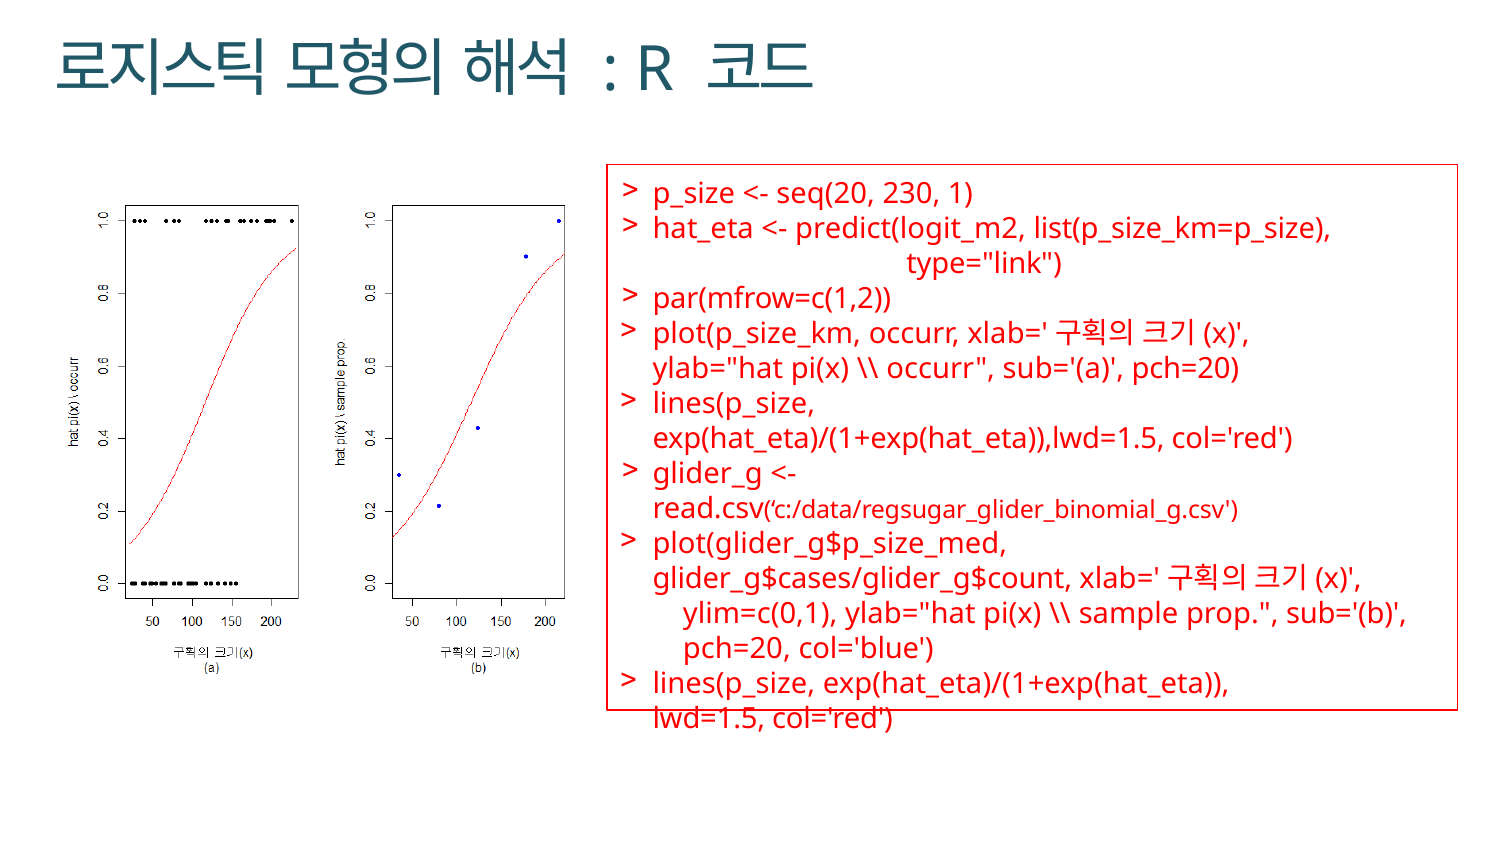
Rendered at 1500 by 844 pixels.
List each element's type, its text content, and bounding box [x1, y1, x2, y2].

title 로지스틱 모형의 해석 : R 코드 [52, 25, 857, 169]
text_box [606, 164, 1458, 710]
text_box p_size <- seq(20, 230, 1) hat_eta <- predict(logit_m2, list(p_size_km=p_size), type="link") par(mfrow=c(1,2)) plot(p_size_km, occurr, xlab='구획의 크기(x)', ylab="hat pi(x) \\ occurr", sub='(a)', pch=20) lines(p_size, exp(hat_eta)/(1+exp(hat_eta)),lwd=1.5, col='red') glider_g <- read.csv(‘c:/data/regsugar_glider_binomial_g.csv') plot(glider_g$p_size_med, glider_g$cases/glider_g$count, xlab='구획의 크기(x)', ylim=c(0,1), ylab="hat pi(x) \\ sample prop.", sub='(b)', pch=20, col='blue') lines(p_size, exp(hat_eta)/(1+exp(hat_eta)), lwd=1.5, col='red') [619, 172, 1431, 734]
picture [67, 205, 565, 675]
